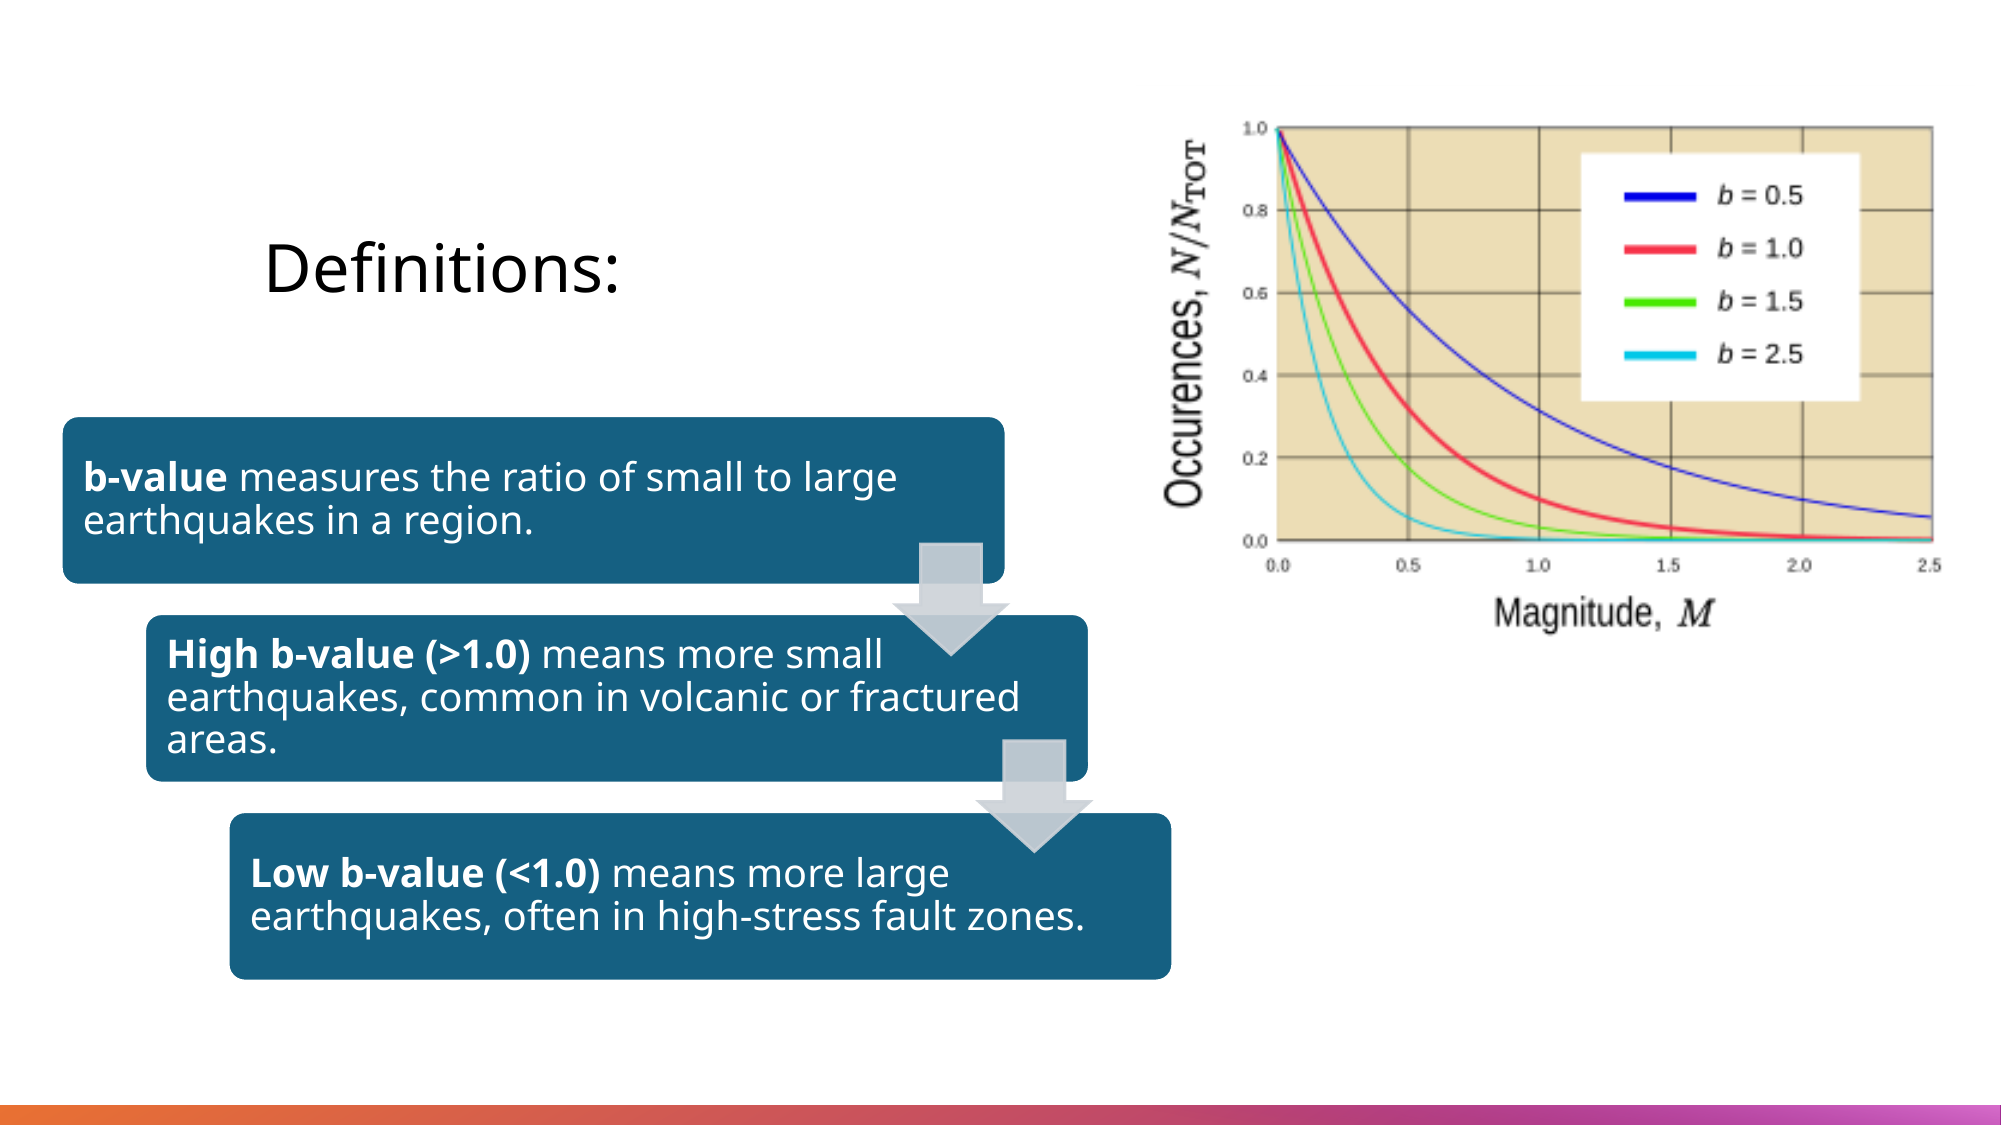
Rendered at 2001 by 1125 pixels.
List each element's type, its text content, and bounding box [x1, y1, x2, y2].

picture [1135, 83, 1976, 651]
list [60, 415, 1174, 982]
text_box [0, 1104, 2000, 1125]
title Definitions: [248, 121, 1135, 387]
